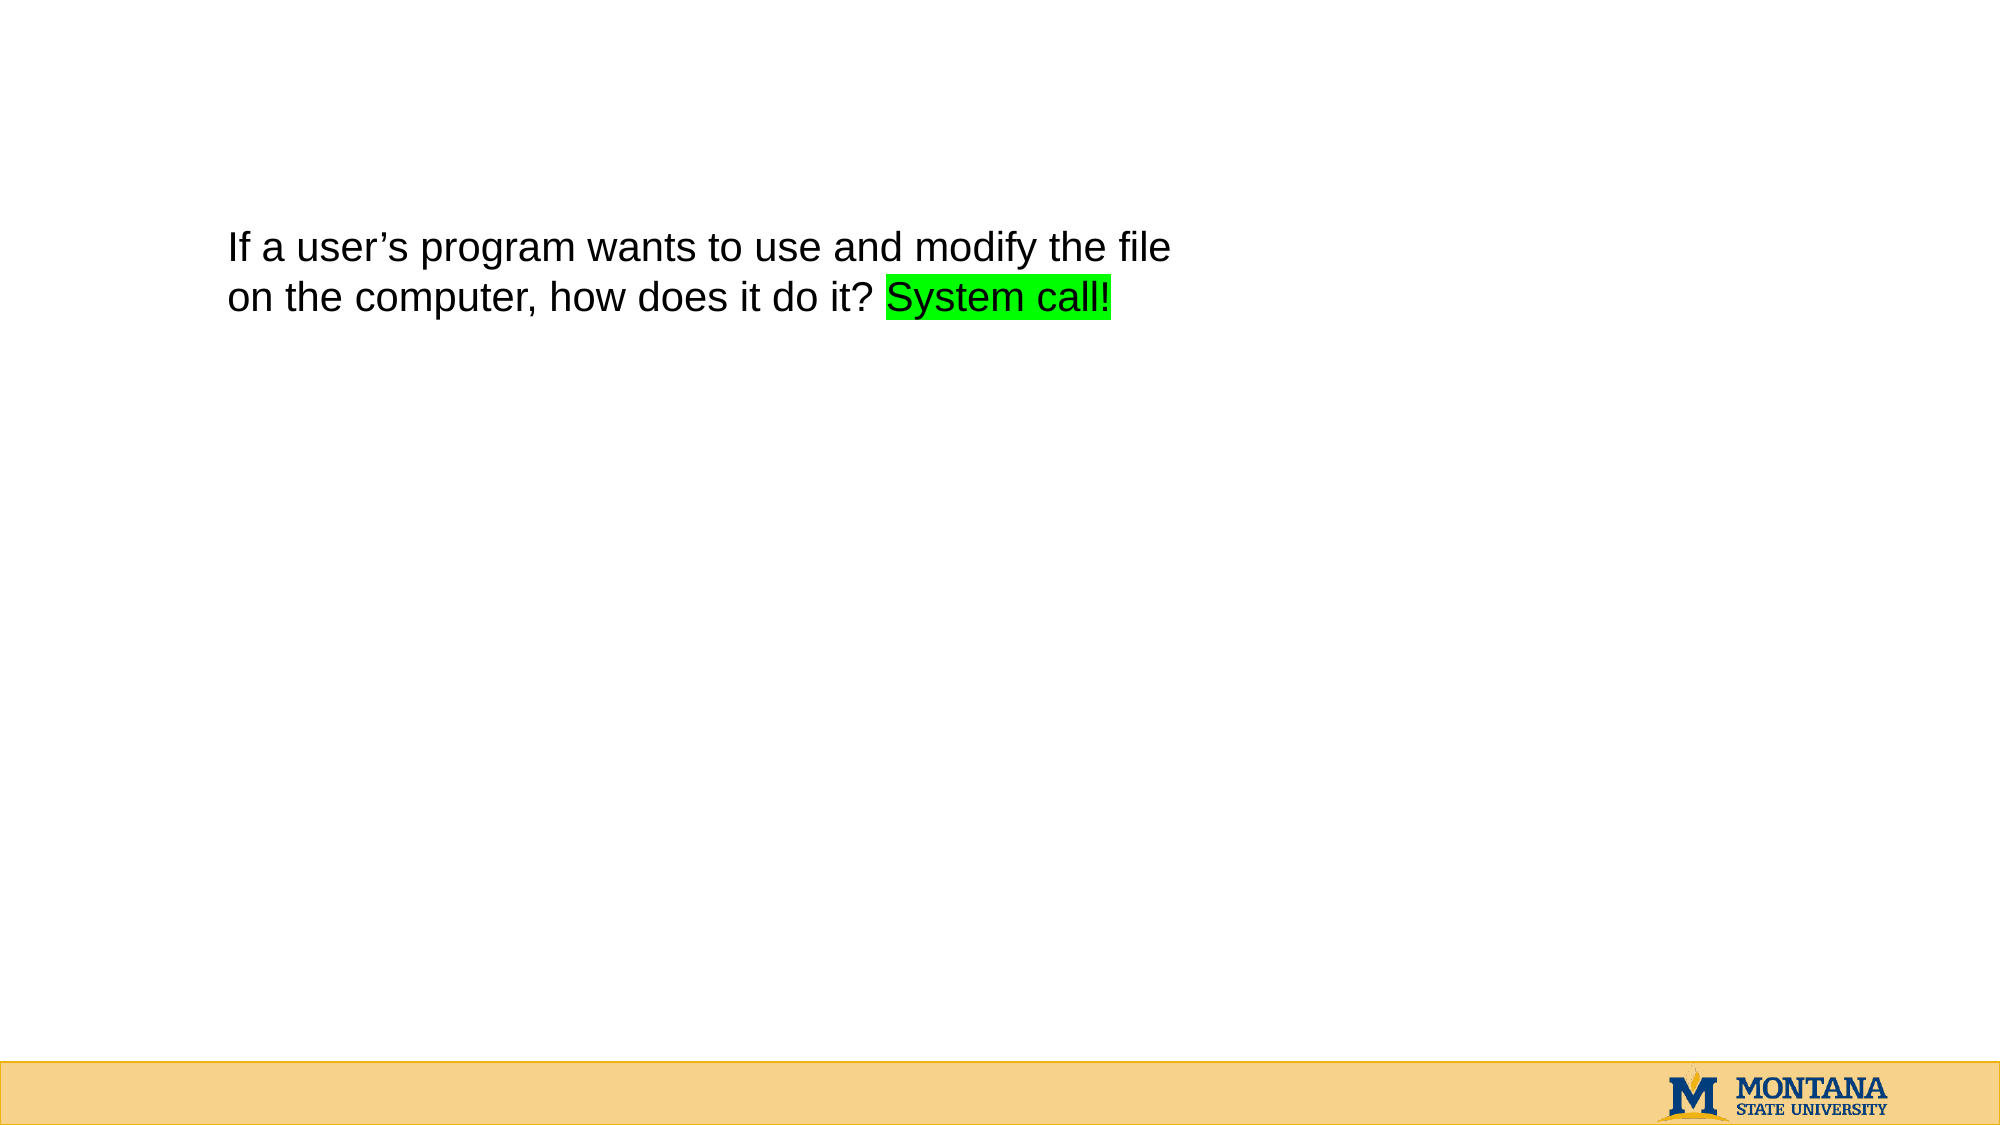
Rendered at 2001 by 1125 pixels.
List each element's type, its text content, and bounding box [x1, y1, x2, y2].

text_box If a user’s program wants to use and modify the file on the computer, how does it do it? System call! [212, 212, 1217, 328]
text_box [0, 1060, 1658, 1125]
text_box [1885, 1060, 2000, 1125]
picture [1656, 1062, 1888, 1123]
